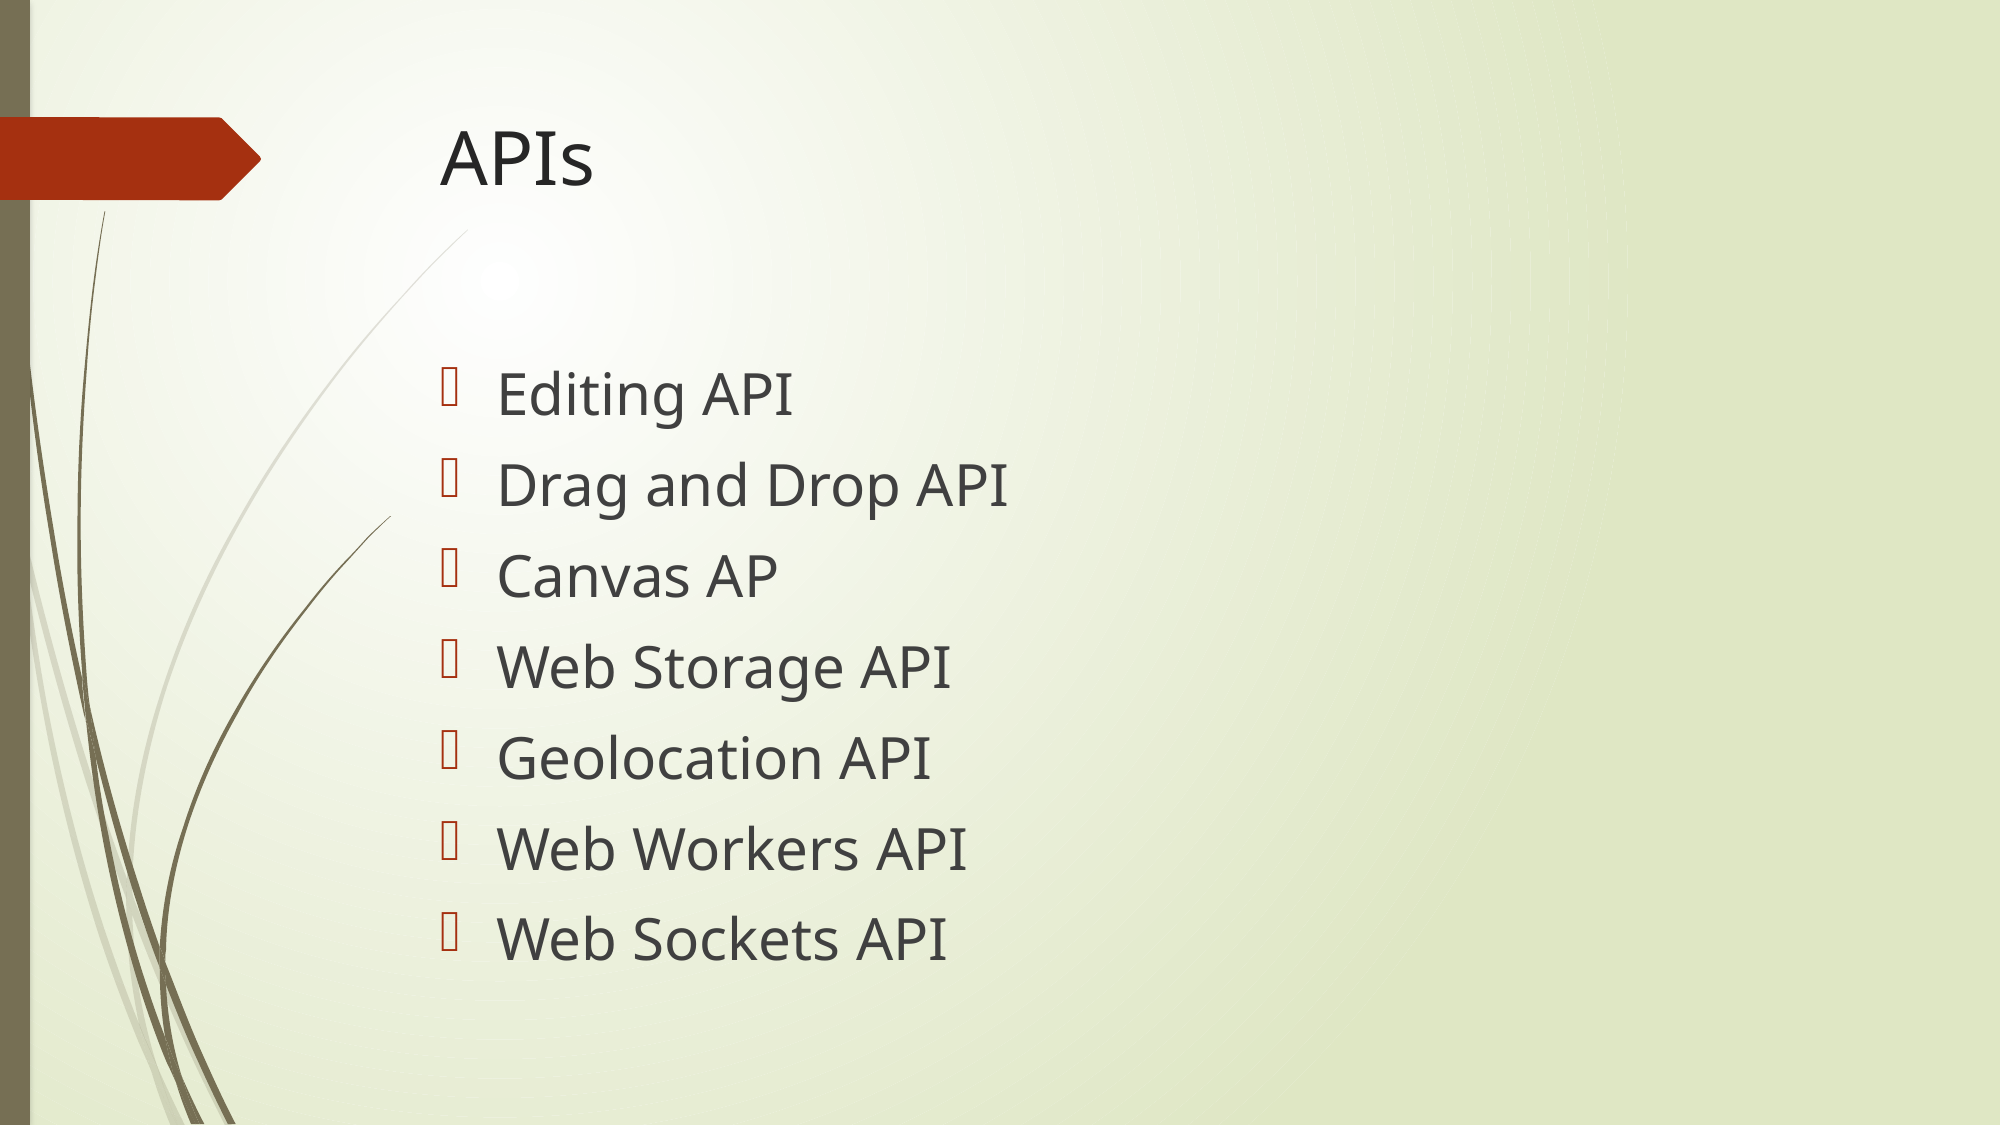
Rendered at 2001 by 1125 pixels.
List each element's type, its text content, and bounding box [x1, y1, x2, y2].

title APIs [425, 102, 1888, 313]
list Editing API Drag and Drop API Canvas AP Web Storage API Geolocation API Web Workers API Web Sockets API [424, 350, 1888, 970]
